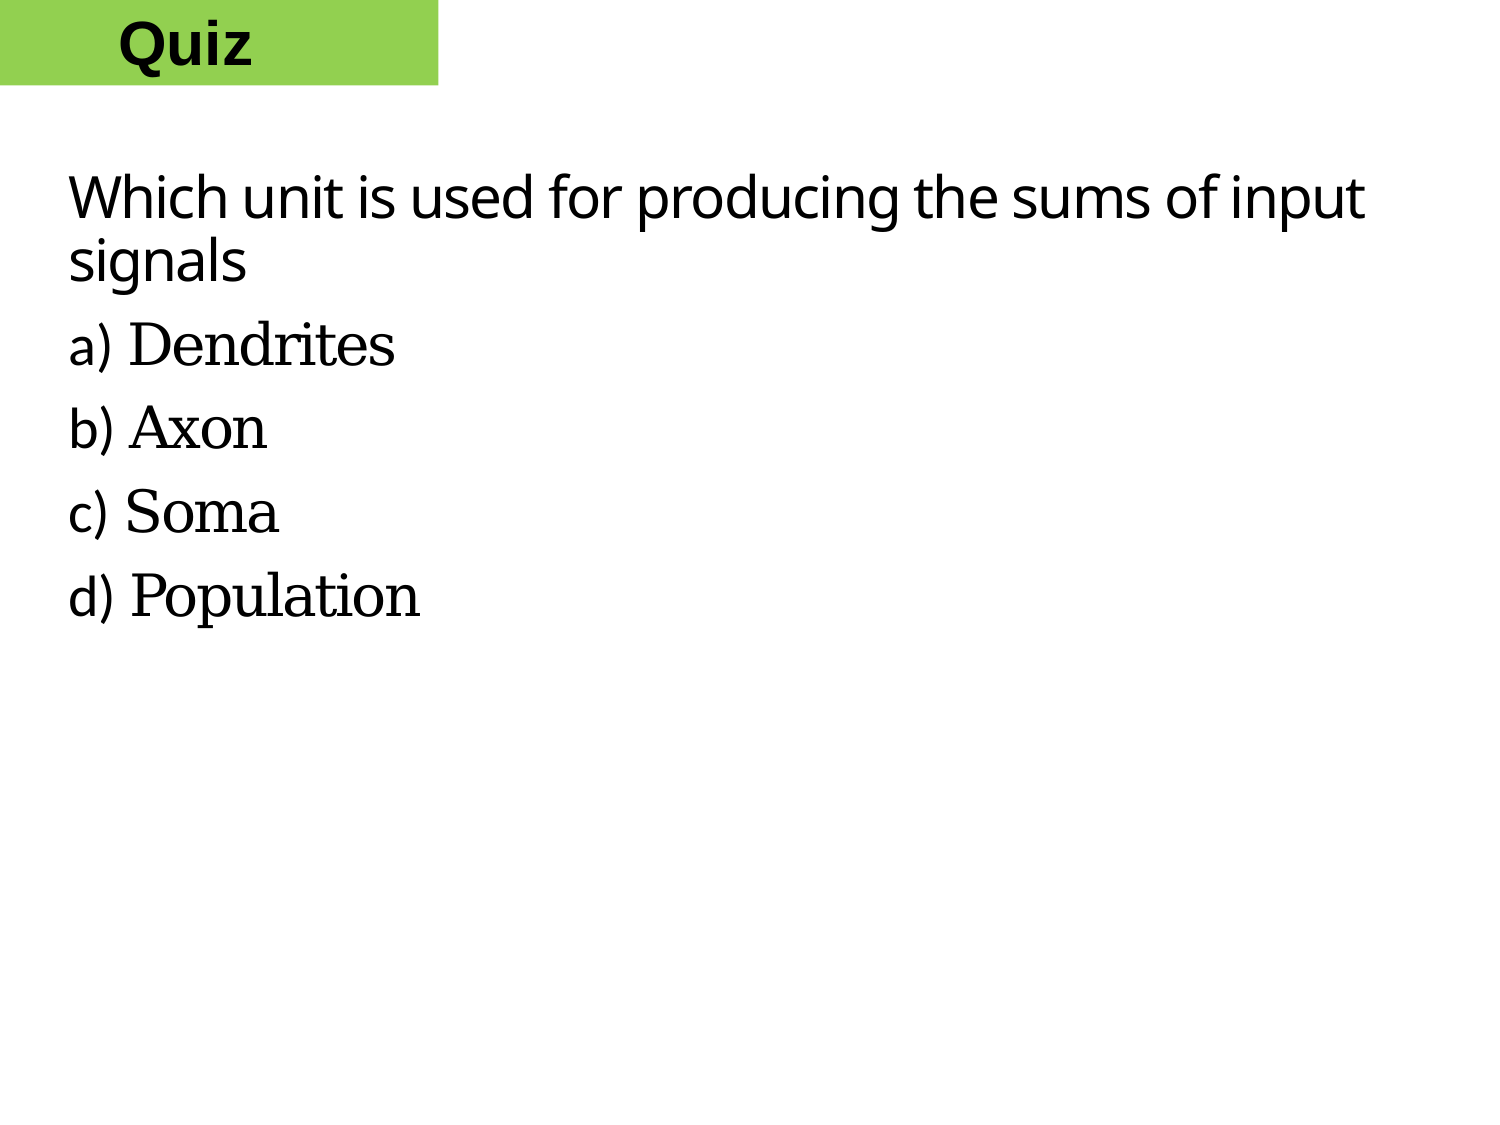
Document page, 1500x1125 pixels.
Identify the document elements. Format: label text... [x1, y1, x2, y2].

text_box Quiz [0, 0, 439, 86]
list Which unit is used for producing the sums of input signals a) Dendrites b) Axon c) Soma d) Population [53, 160, 1434, 939]
